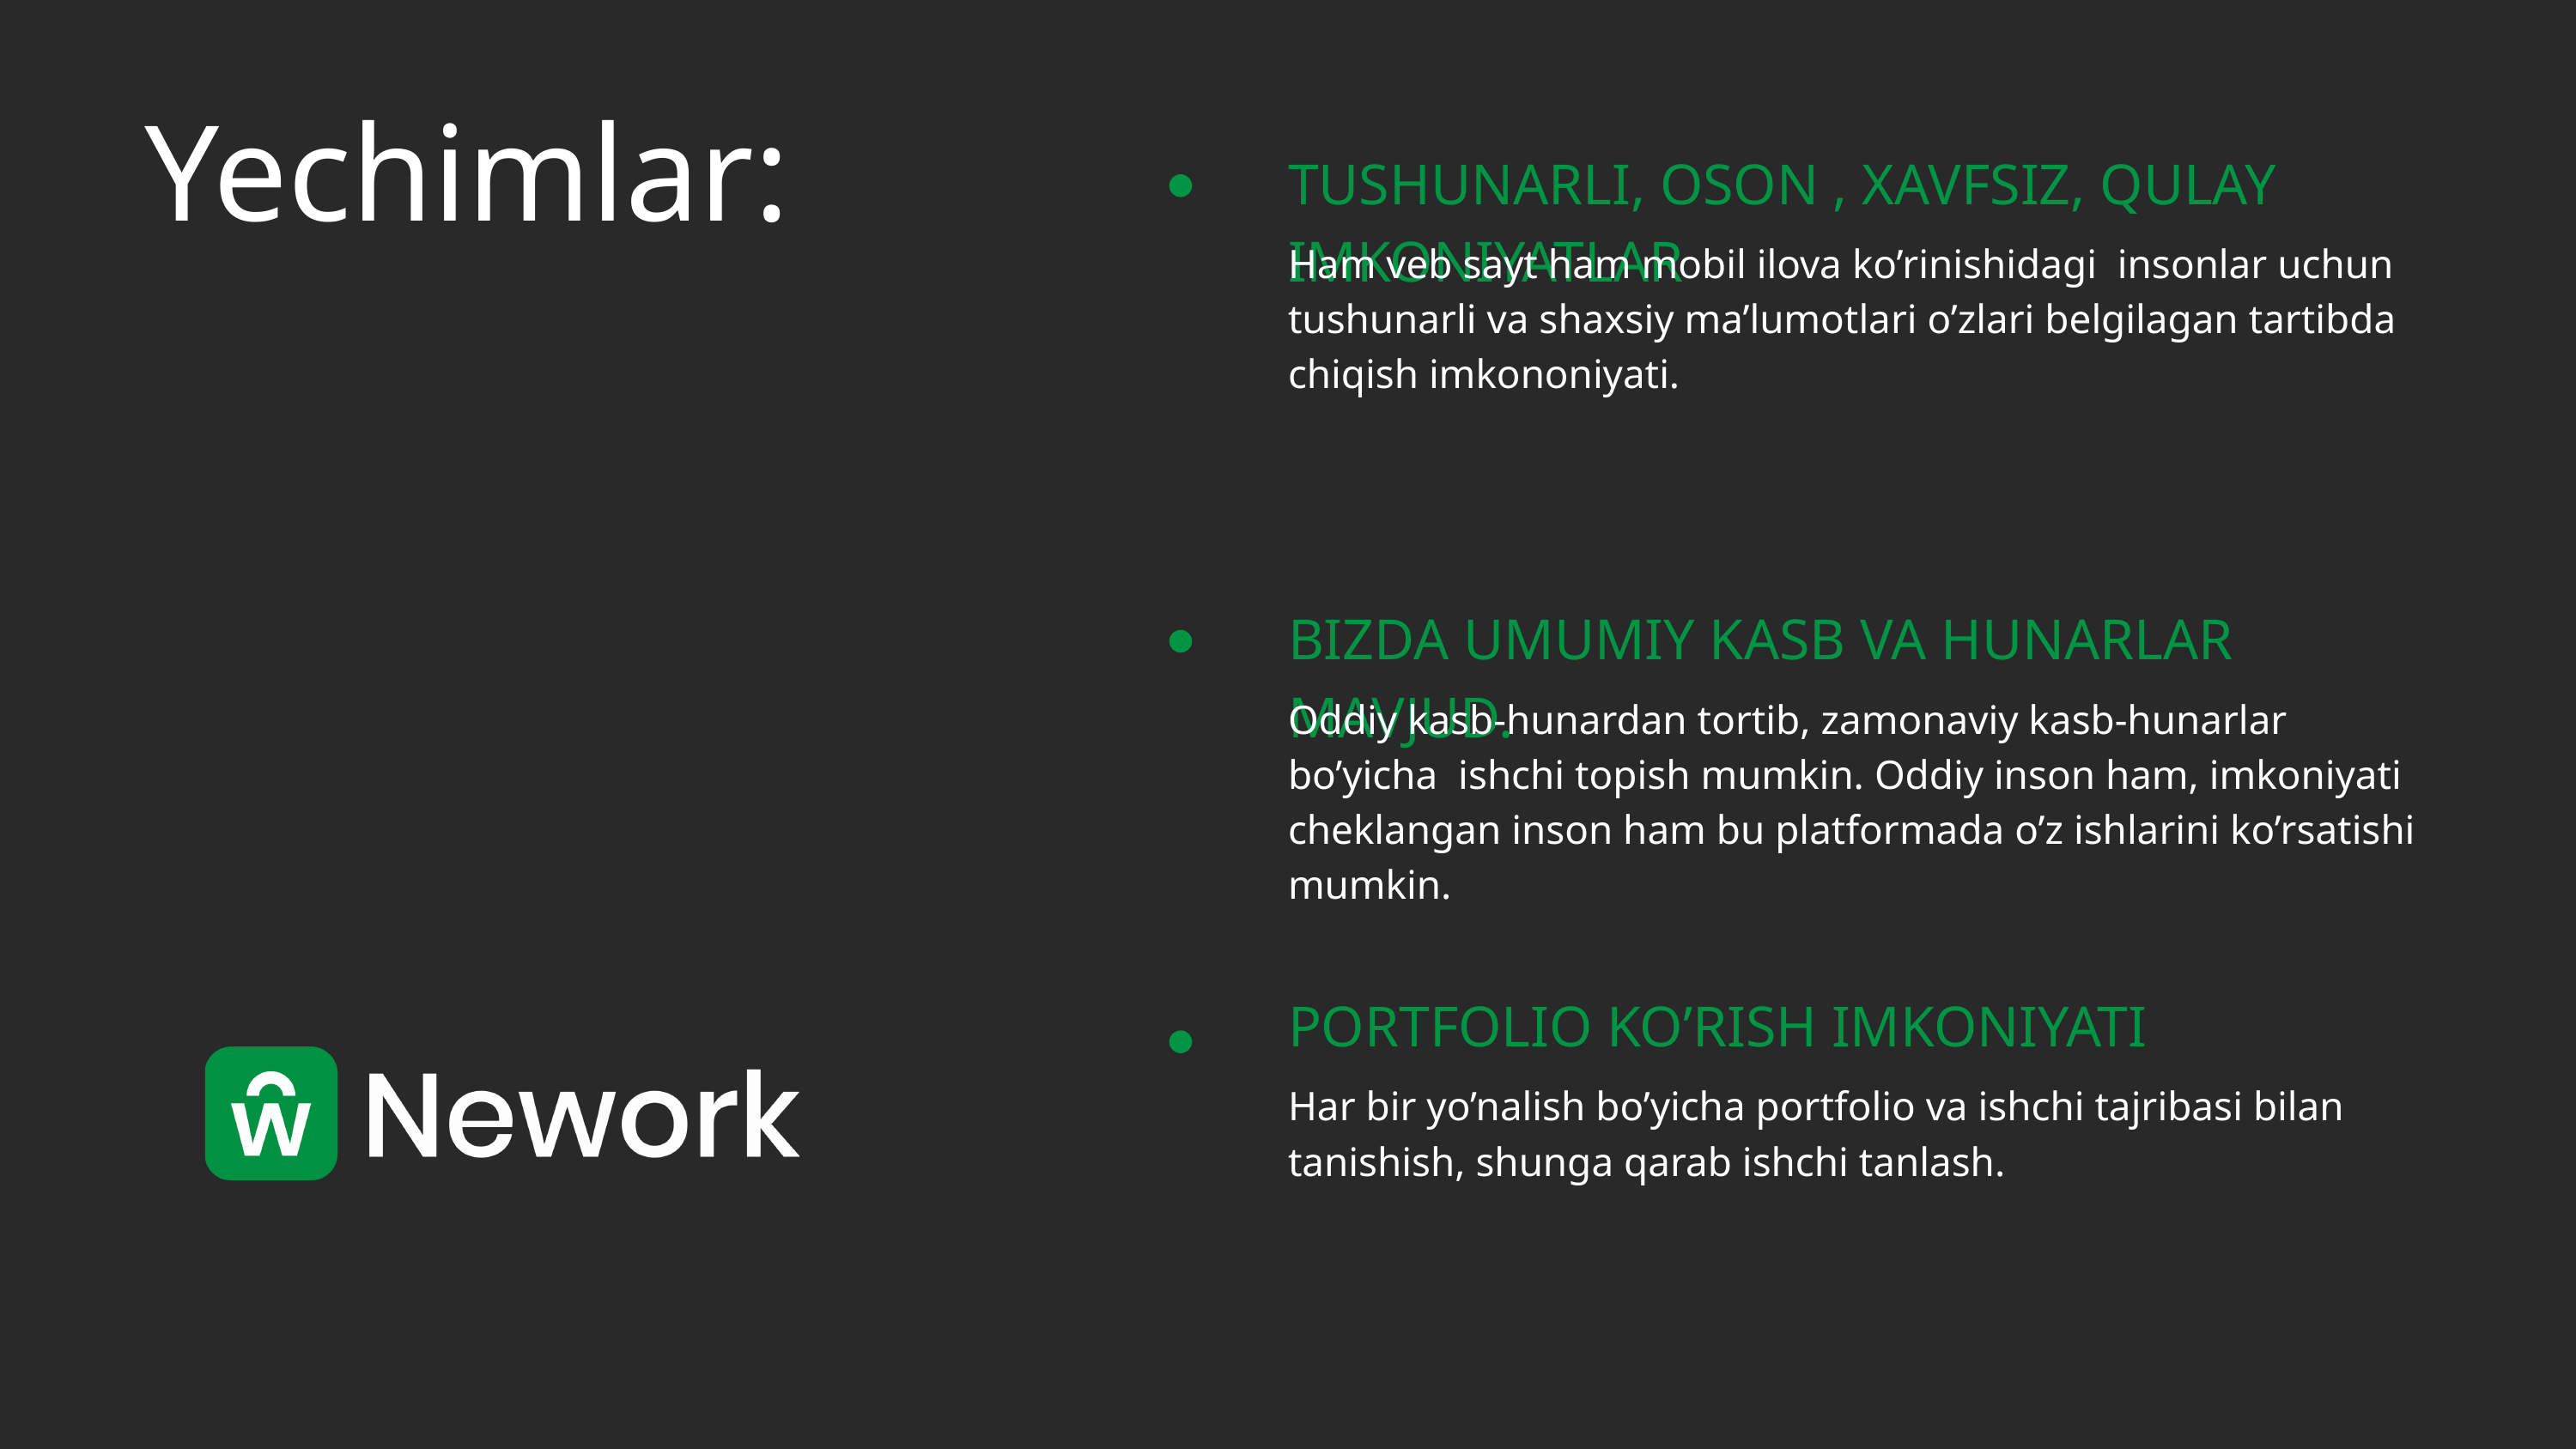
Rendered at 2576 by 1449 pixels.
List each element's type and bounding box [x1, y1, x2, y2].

text_box [1287, 986, 2432, 1180]
text_box [144, 89, 985, 448]
text_box [1287, 600, 2432, 849]
text_box [1169, 1030, 1193, 1054]
text_box [204, 1046, 800, 1180]
text_box [1287, 144, 2432, 393]
text_box [1169, 173, 1193, 197]
text_box [1169, 629, 1193, 653]
